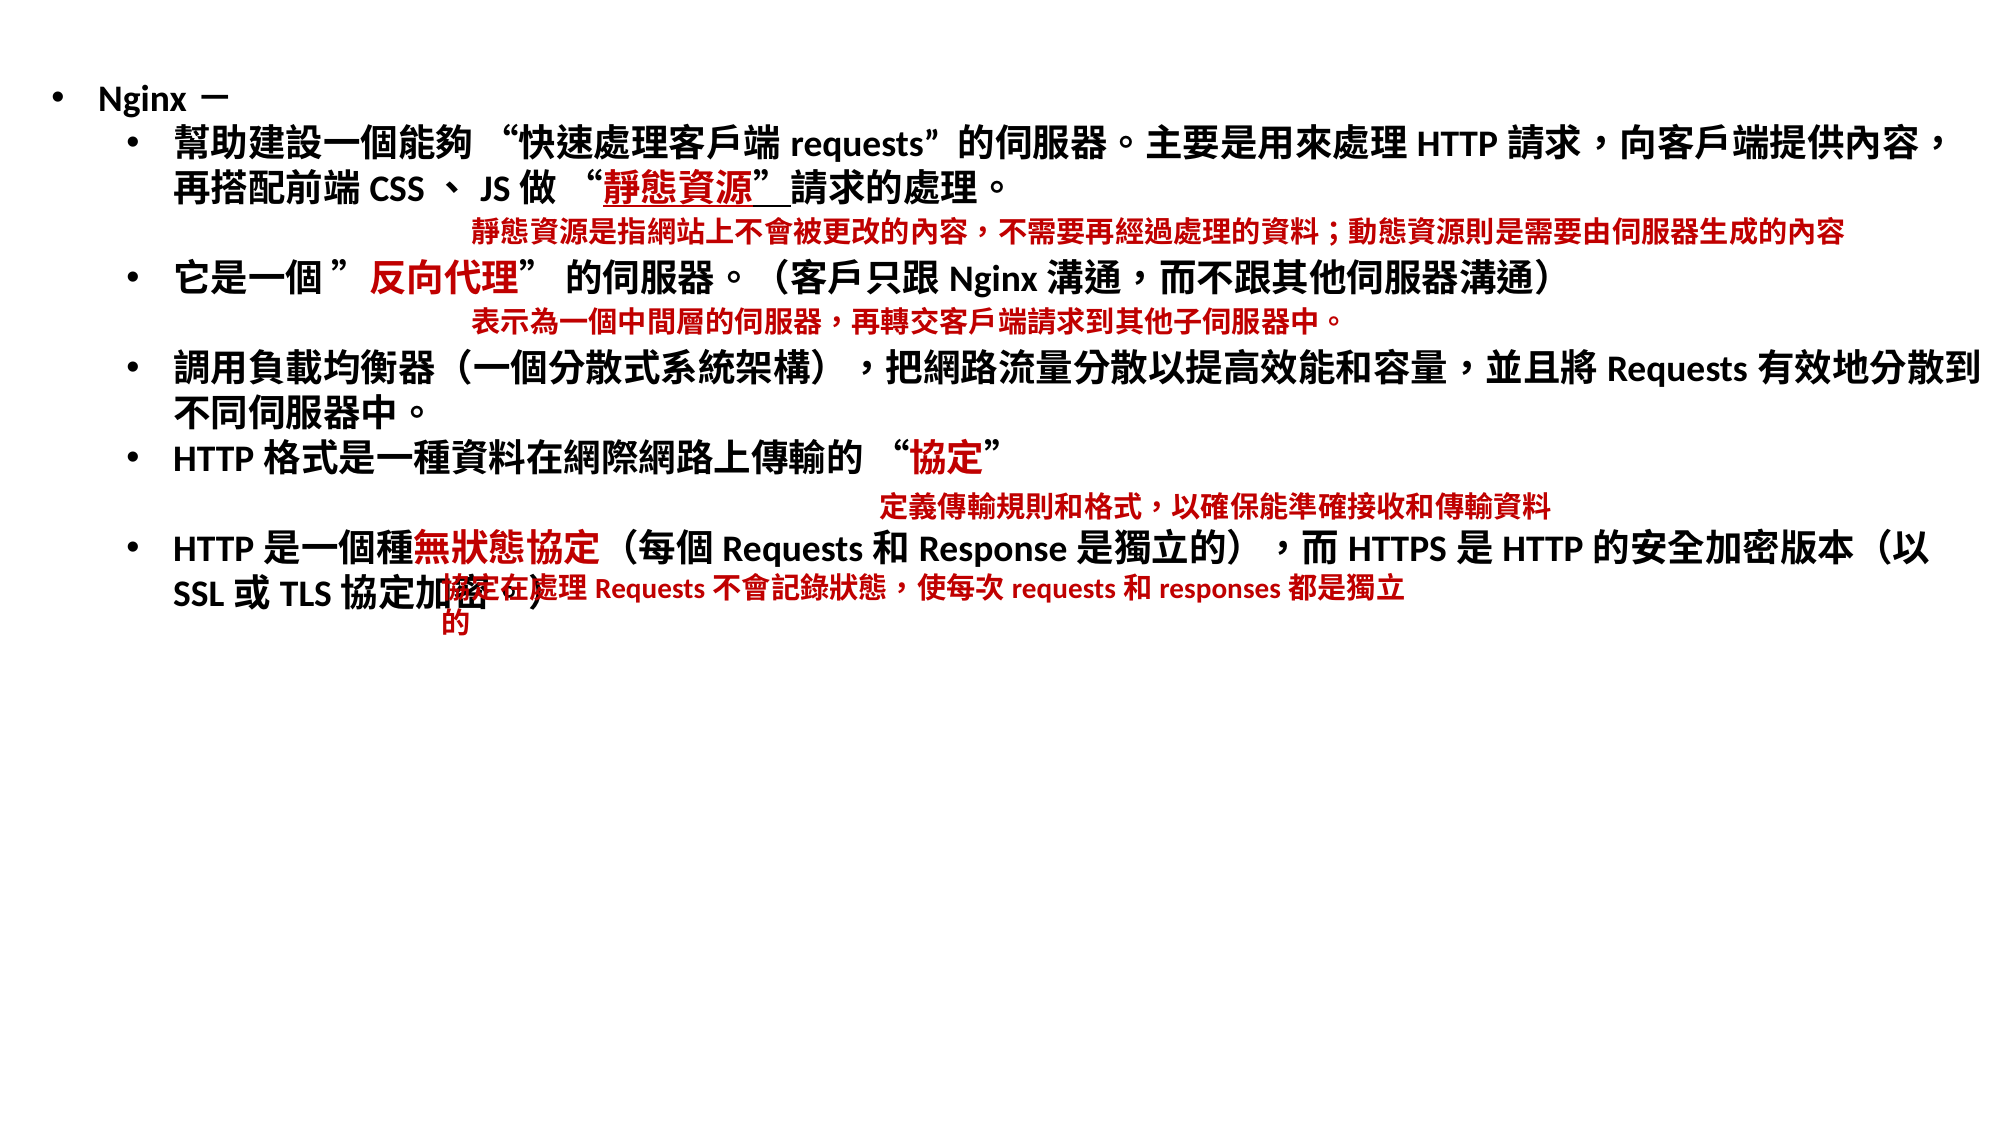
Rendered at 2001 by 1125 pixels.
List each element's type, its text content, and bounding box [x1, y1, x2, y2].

text_box Nginx－ 幫助建設一個能夠 “快速處理客戶端requests” 的伺服器。主要是用來處理HTTP請求，向客戶端提供內容，再搭配前端CSS、JS做 “靜態資源”請求的處理。 它是一個 ”反向代理” 的伺服器。（客戶只跟Nginx溝通，而不跟其他伺服器溝通） 調用負載均衡器（一個分散式系統架構），把網路流量分散以提高效能和容量，並且將Requests有效地分散到不同伺服器中。 HTTP格式是一種資料在網際網路上傳輸的 “協定” HTTP是一個種無狀態協定（每個Requests和Response是獨立的），而HTTPS是HTTP的安全加密版本（以SSL或TLS協定加密。） [36, 66, 2000, 712]
text_box 表示為一個中間層的伺服器，再轉交客戶端請求到其他子伺服器中。 [456, 295, 1878, 346]
text_box 靜態資源是指網站上不會被更改的內容，不需要再經過處理的資料；動態資源則是需要由伺服器生成的內容 [456, 205, 1878, 256]
text_box 協定在處理Requests不會記錄狀態，使每次requests和responses都是獨立的 [427, 562, 1430, 648]
text_box 定義傳輸規則和格式，以確保能準確接收和傳輸資料 [864, 480, 1576, 531]
